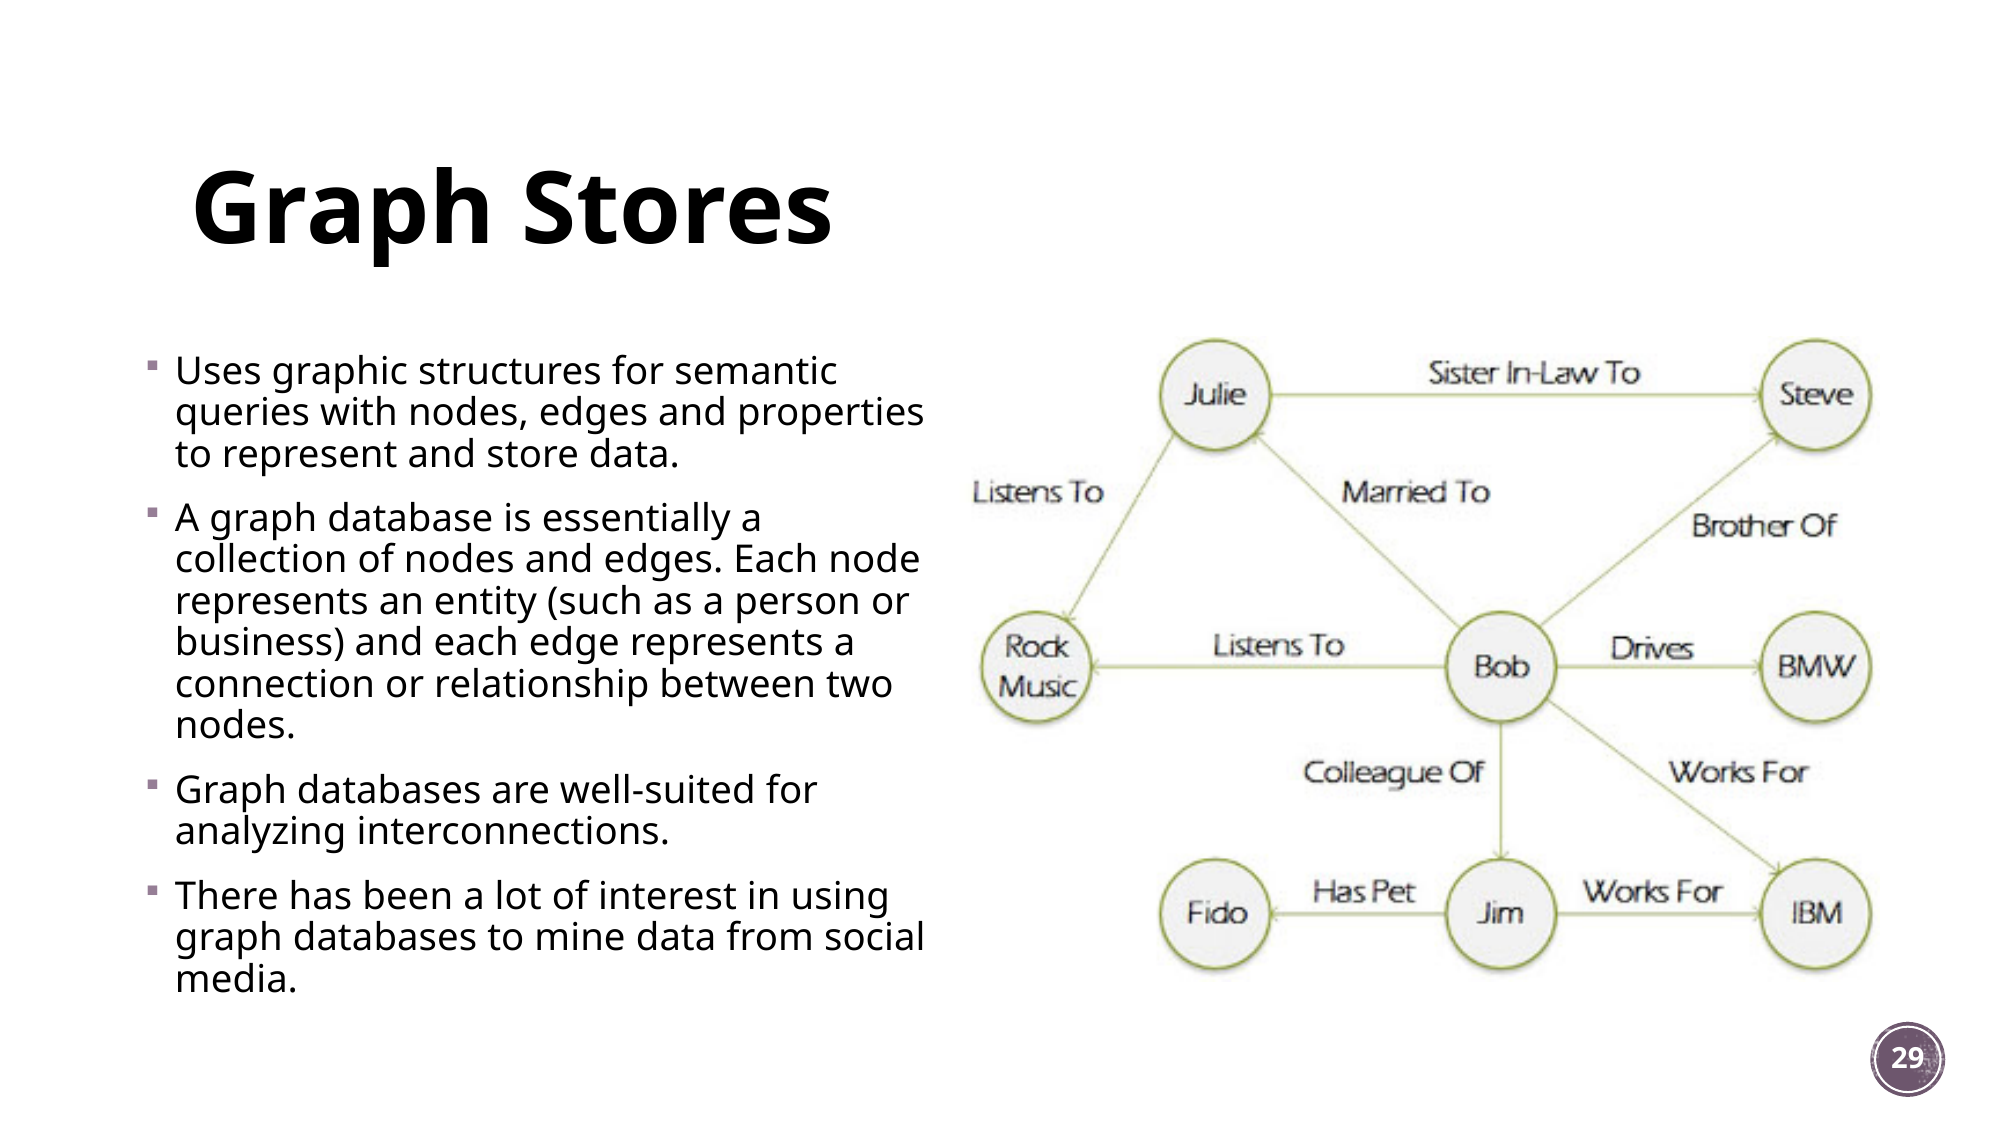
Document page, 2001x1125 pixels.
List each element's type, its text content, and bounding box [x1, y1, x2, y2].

title Graph Stores [175, 79, 1826, 343]
list Uses graphic structures for semantic queries with nodes, edges and properties to represent and store data. A graph database is essentially a collection of nodes and edges. Each node represents an entity (such as a person or business) and each edge represents a connection or relationship between two nodes. Graph databases are well-suited for analyzing interconnections. There has been a lot of interest in using graph databases to mine data from social media. [130, 343, 955, 1008]
picture [954, 336, 1880, 982]
slide_number 29 [1855, 1028, 1961, 1089]
